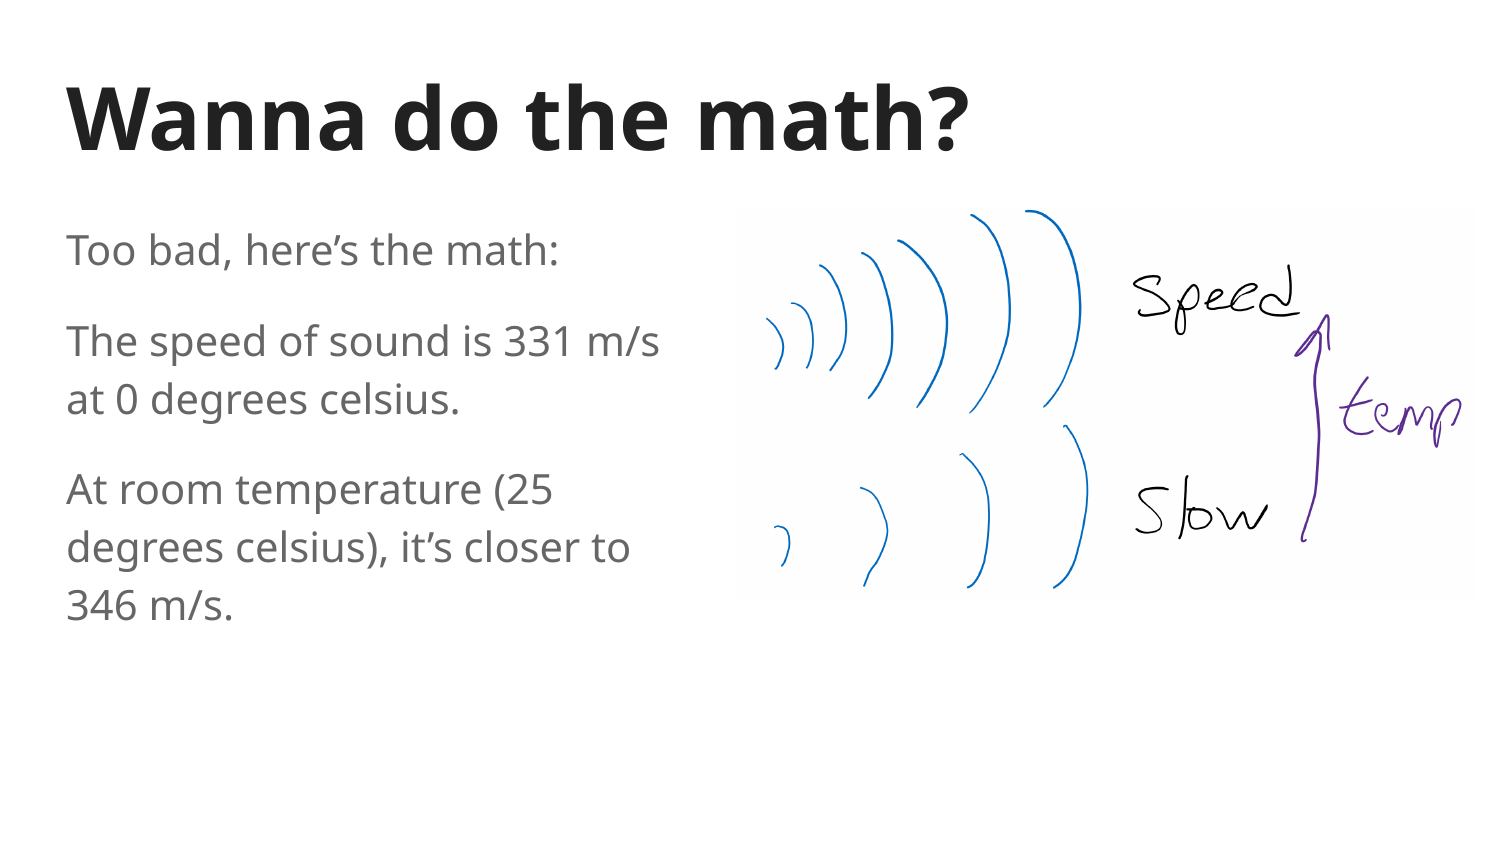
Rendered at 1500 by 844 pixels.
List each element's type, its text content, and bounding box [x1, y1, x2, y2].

title Wanna do the math? [51, 48, 1449, 180]
picture [732, 204, 1476, 601]
list Too bad, here’s the math: The speed of sound is 331 m/s at 0 degrees celsius. At room temperature (25 degrees celsius), it’s closer to 346 m/s. [51, 201, 708, 750]
